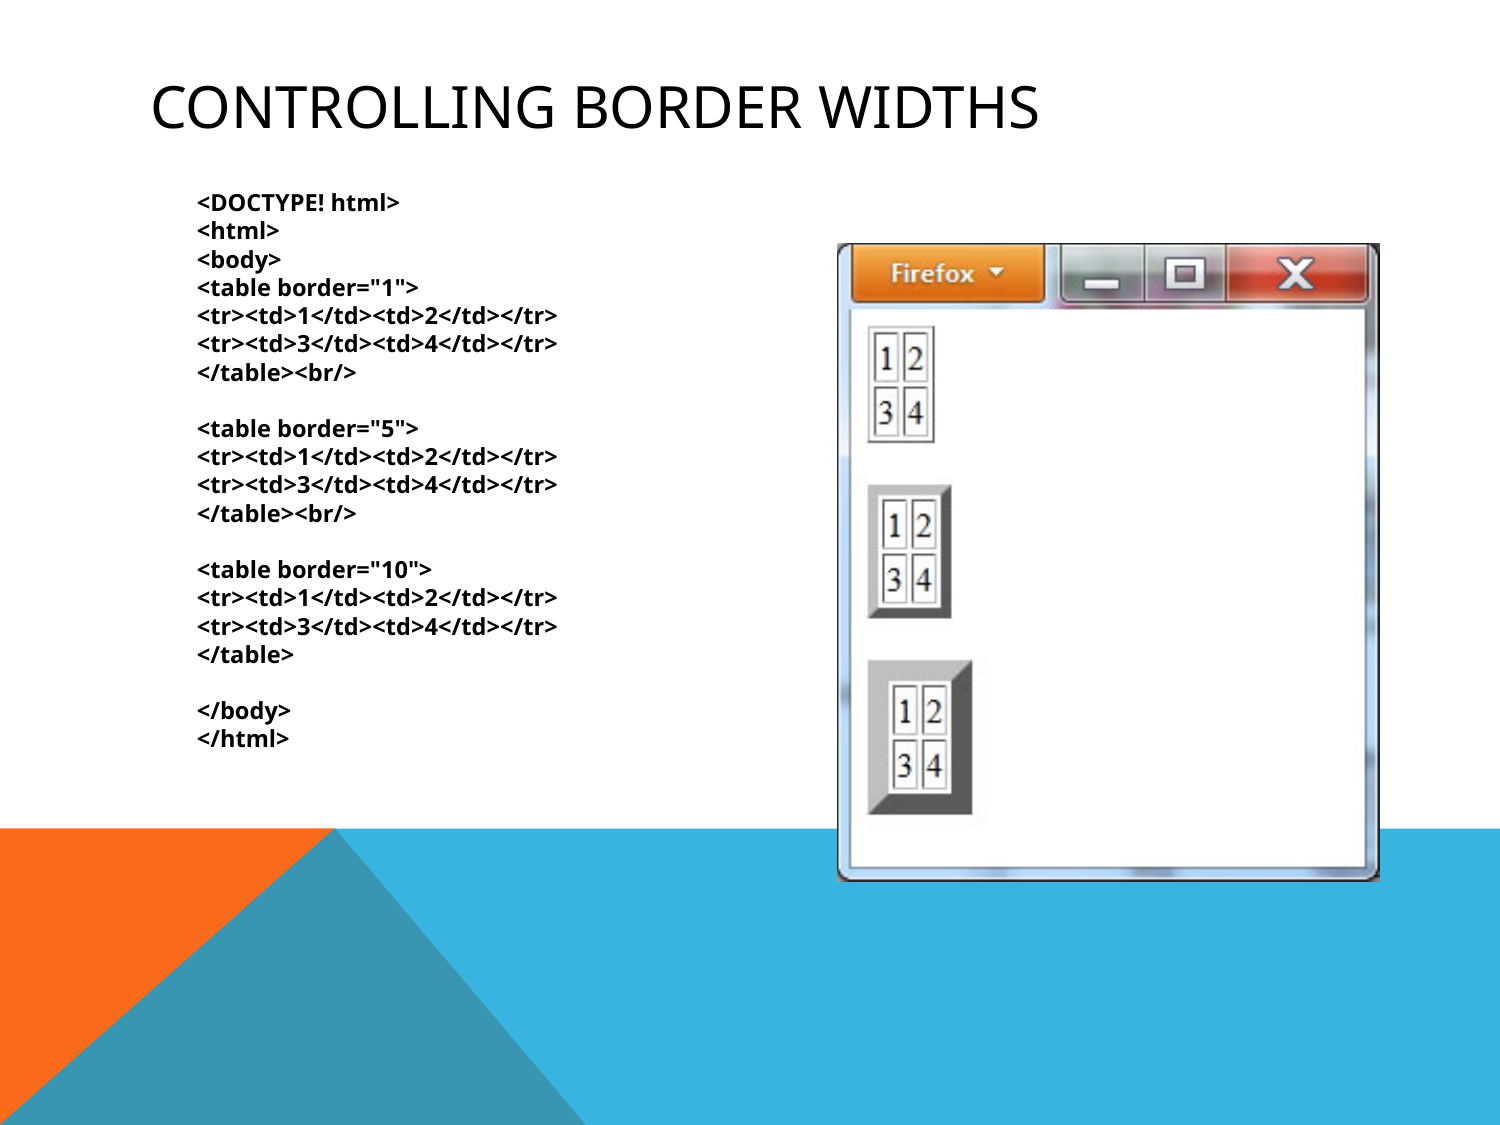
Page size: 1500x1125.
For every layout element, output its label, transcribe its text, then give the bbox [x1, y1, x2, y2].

list <DOCTYPE! html> <html> <body> <table border="1"> <tr><td>1</td><td>2</td></tr> <tr><td>3</td><td>4</td></tr> </table><br/> <table border="5"> <tr><td>1</td><td>2</td></tr> <tr><td>3</td><td>4</td></tr> </table><br/> <table border="10"> <tr><td>1</td><td>2</td></tr> <tr><td>3</td><td>4</td></tr> </table> </body> </html> [135, 180, 1369, 768]
title Controlling border widths [135, 60, 1369, 150]
picture [837, 243, 1380, 882]
